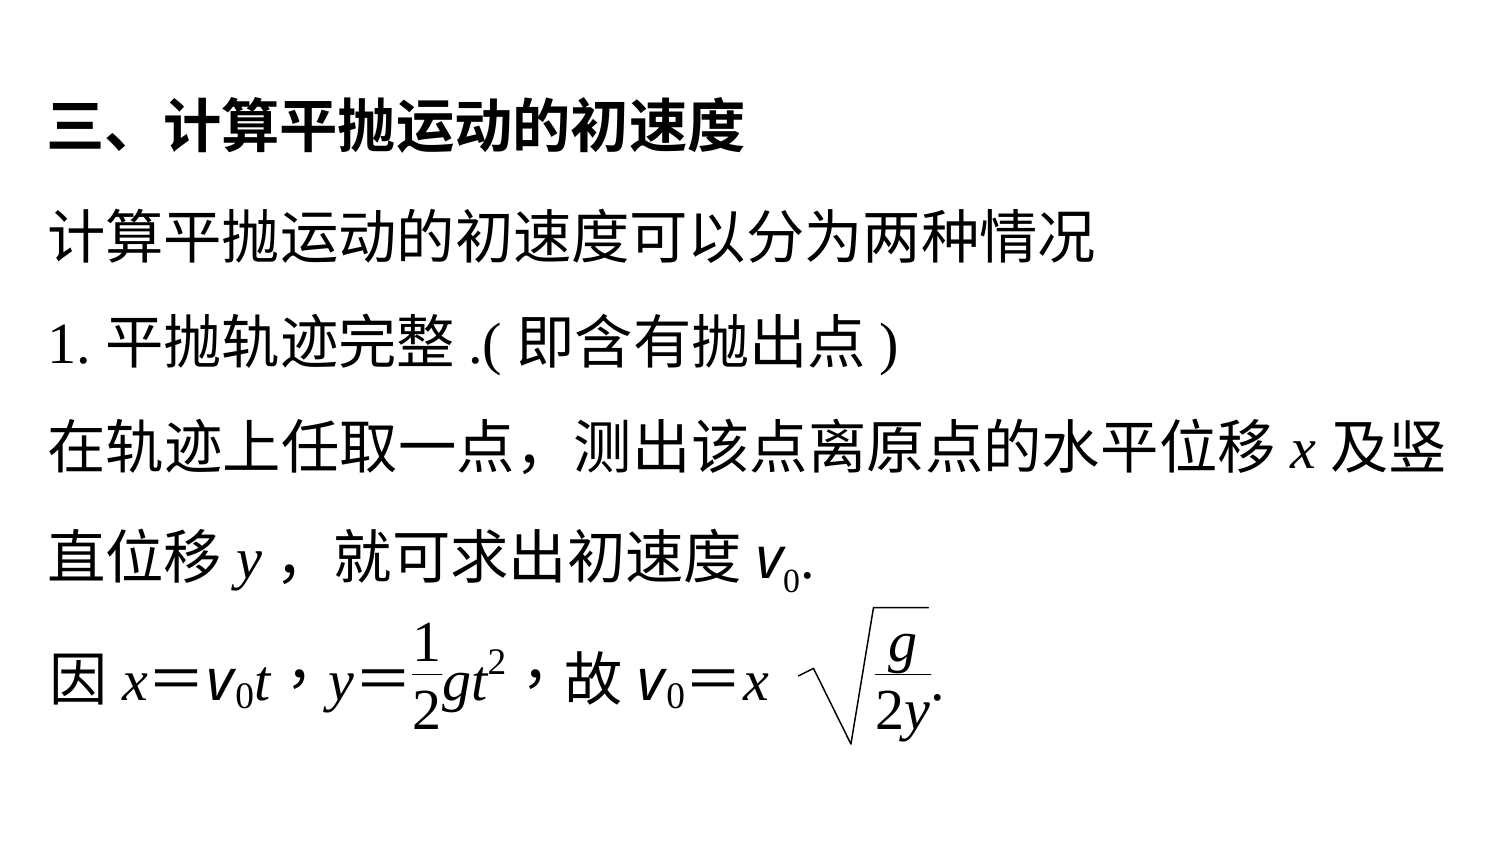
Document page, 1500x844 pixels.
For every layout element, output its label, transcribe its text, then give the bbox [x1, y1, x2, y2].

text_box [48, 603, 1203, 753]
text_box 三、计算平抛运动的初速度 [31, 47, 1132, 167]
text_box 计算平抛运动的初速度可以分为两种情况 1.平抛轨迹完整.(即含有抛出点) 在轨迹上任取一点，测出该点离原点的水平位移x及竖直位移y，就可求出初速度v0. [32, 157, 1462, 607]
